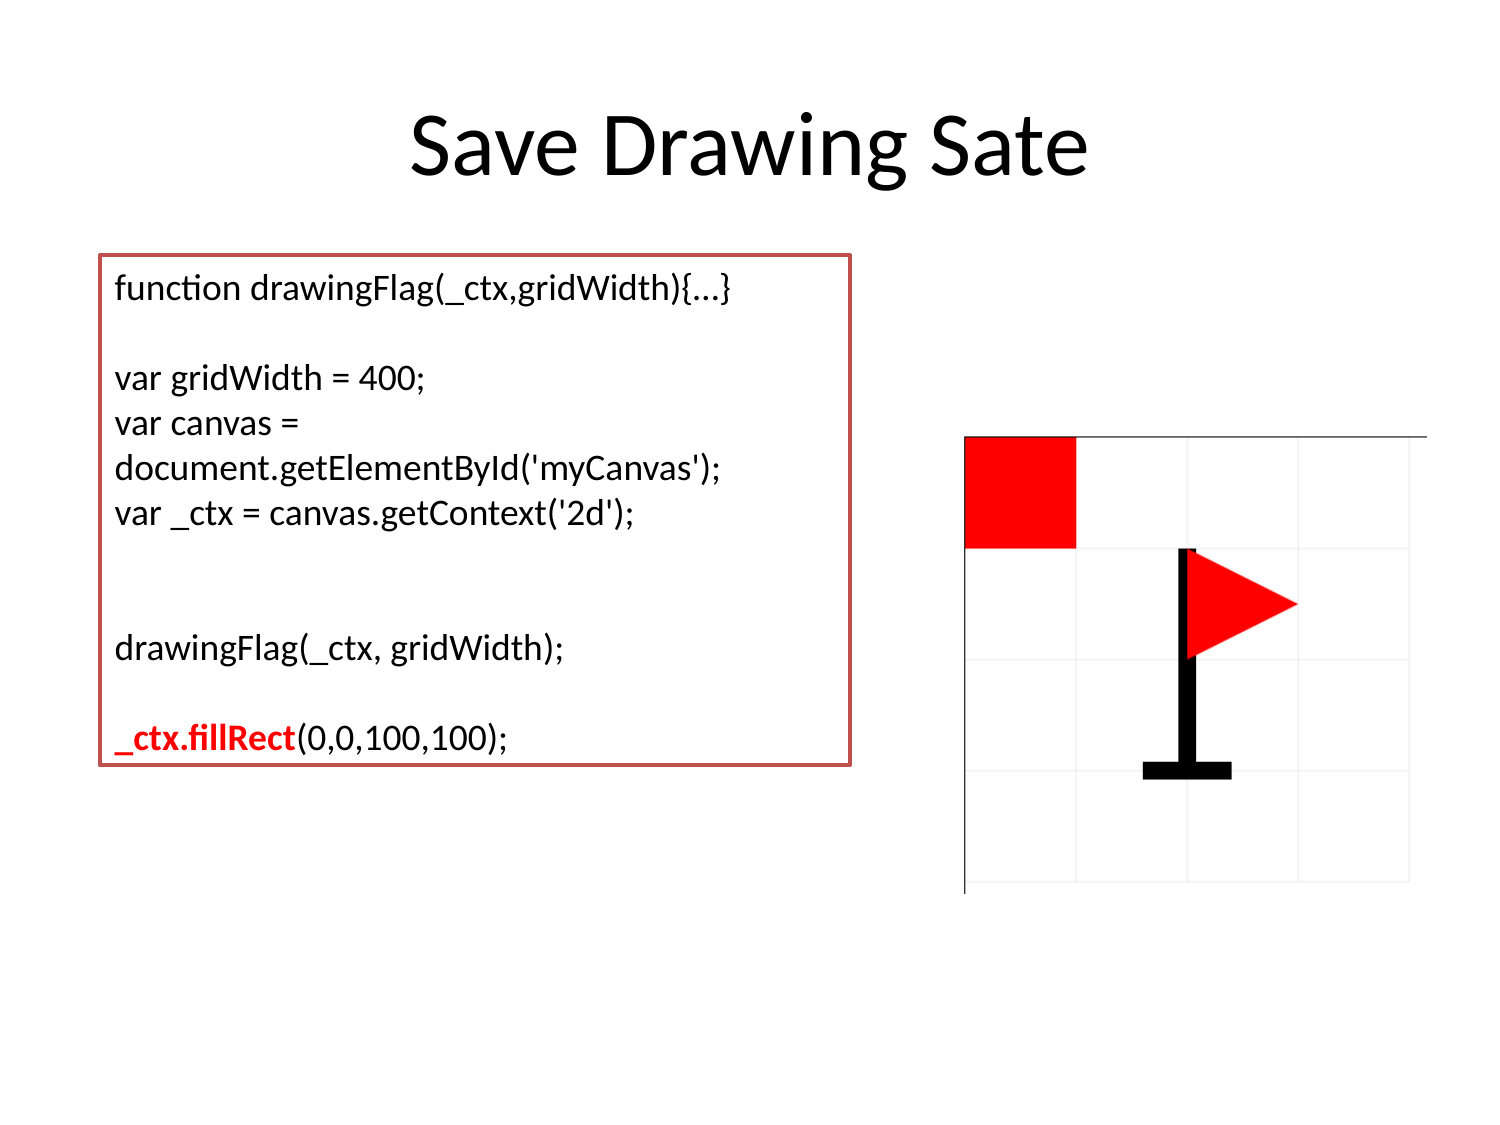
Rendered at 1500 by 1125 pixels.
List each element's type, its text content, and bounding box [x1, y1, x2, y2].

text_box function drawingFlag(_ctx,gridWidth){…} var gridWidth = 400; var canvas = document.getElementById('myCanvas'); var _ctx = canvas.getContext('2d'); drawingFlag(_ctx, gridWidth); _ctx.fillRect(0,0,100,100); [98, 253, 852, 767]
picture [962, 432, 1427, 894]
title Save Drawing Sate [75, 45, 1425, 233]
